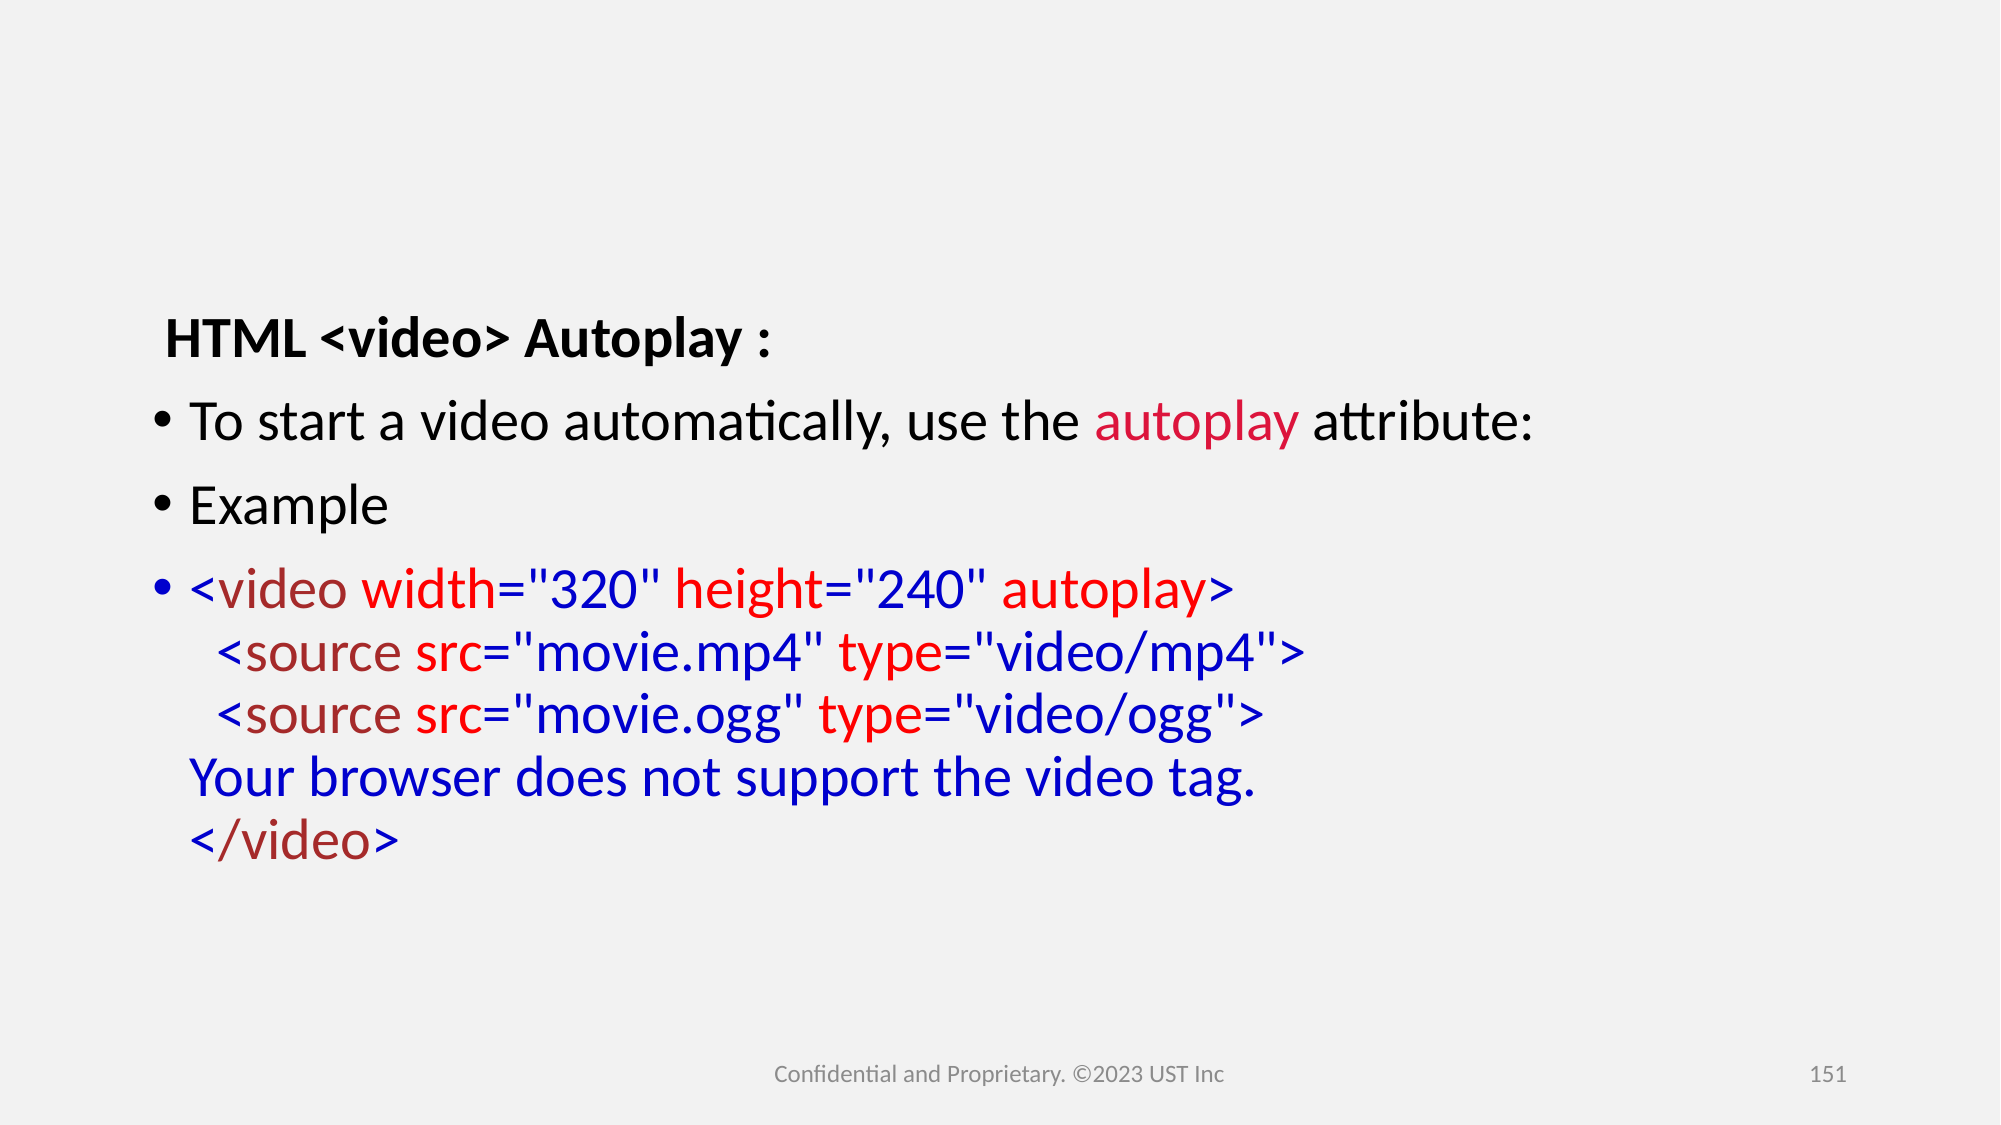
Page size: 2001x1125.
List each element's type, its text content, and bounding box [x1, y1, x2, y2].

list HTML <video> Autoplay : To start a video automatically, use the autoplay attribute: Example <video width="320" height="240" autoplay> <source src="movie.mp4" type="video/mp4"> <source src="movie.ogg" type="video/ogg"> Your browser does not support the video tag. </video> [137, 299, 1863, 1014]
footer Confidential and Proprietary. ©2023 UST Inc [662, 1042, 1338, 1103]
slide_number 151 [1412, 1042, 1863, 1103]
